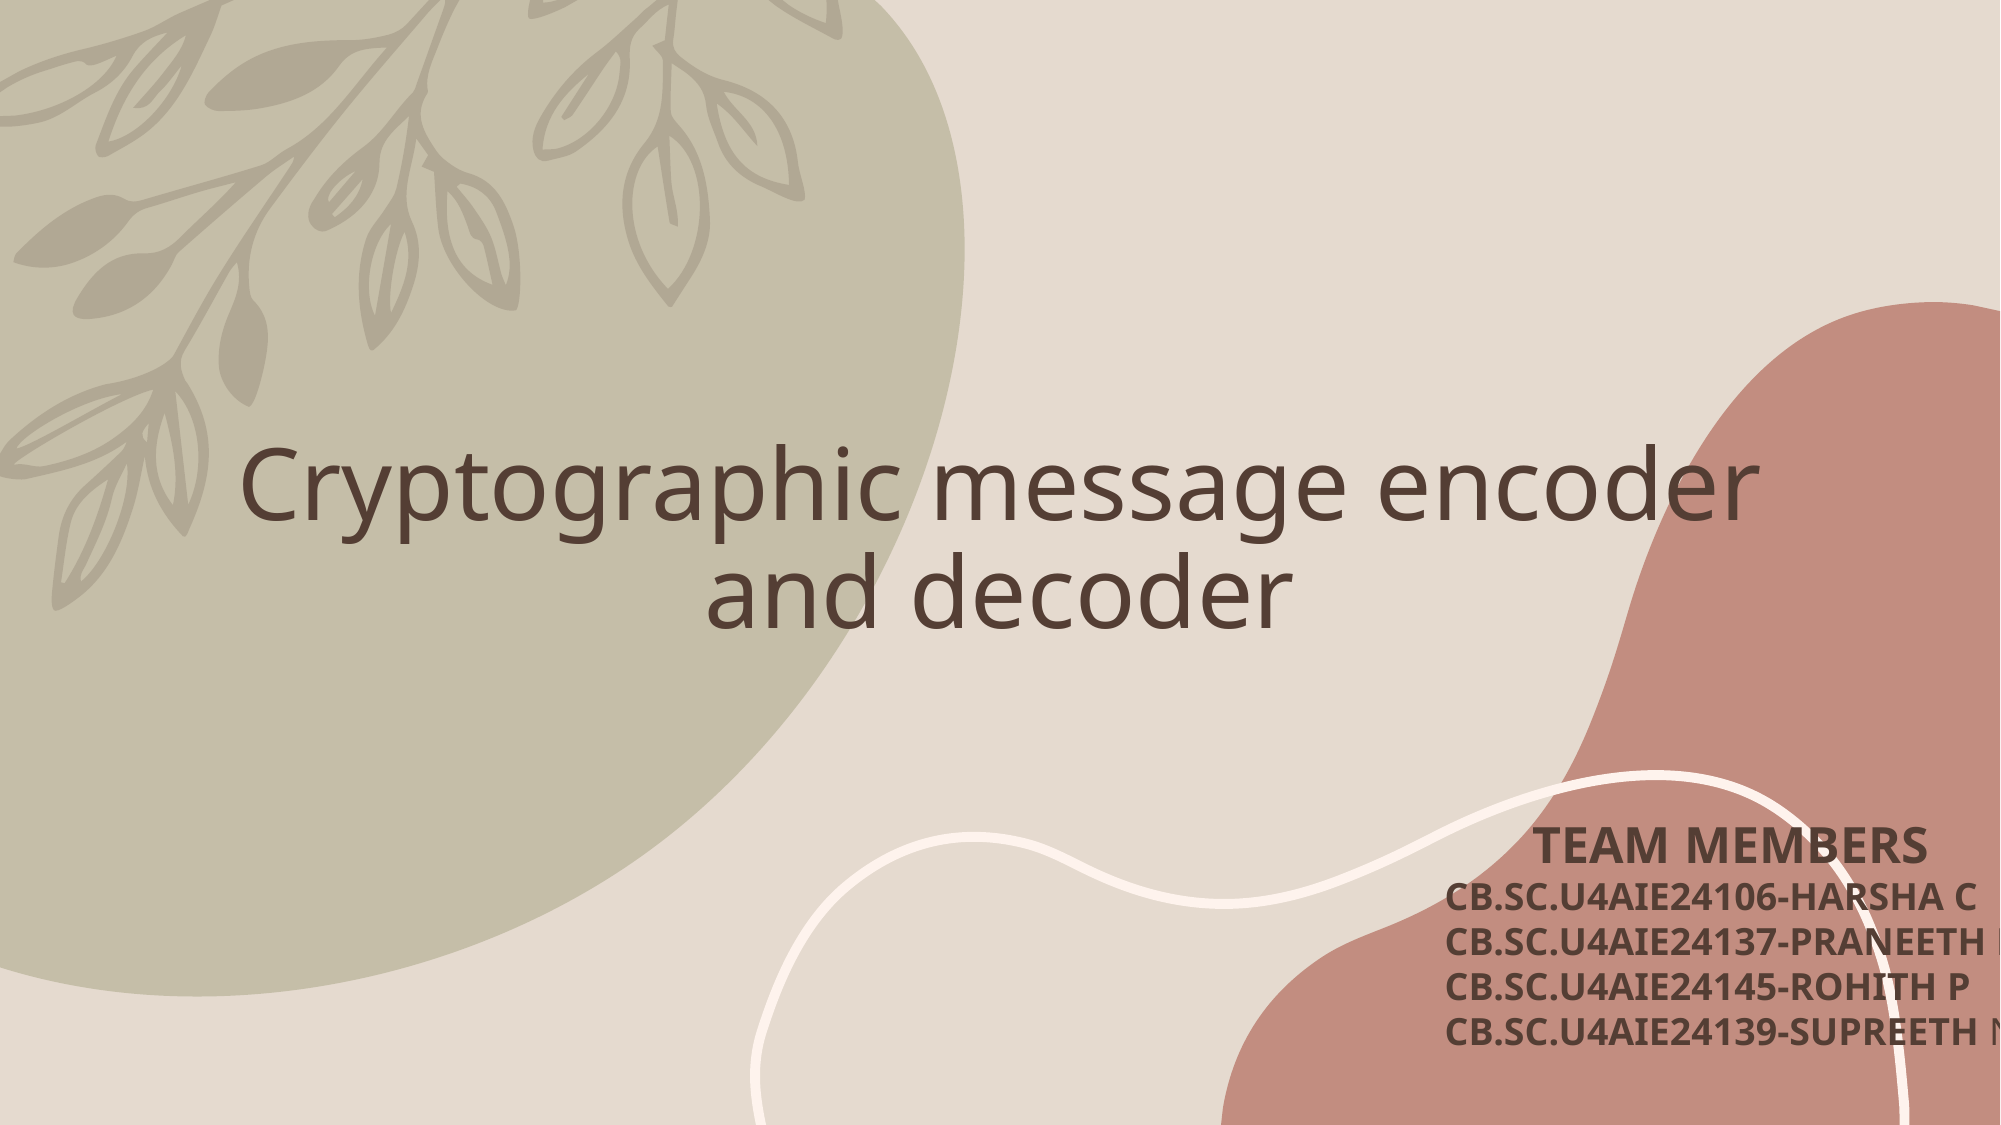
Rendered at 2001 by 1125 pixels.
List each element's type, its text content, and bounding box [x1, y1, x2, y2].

text_box TEAM MEMBERS CB.SC.U4AIE24106-HARSHA C CB.SC.U4AIE24137-PRANEETH M CB.SC.U4AIE24145-ROHITH P CB.SC.U4AIE24139-SUPREETH N [1429, 805, 2000, 1061]
title Cryptographic message encoder and decoder [150, 149, 1850, 935]
